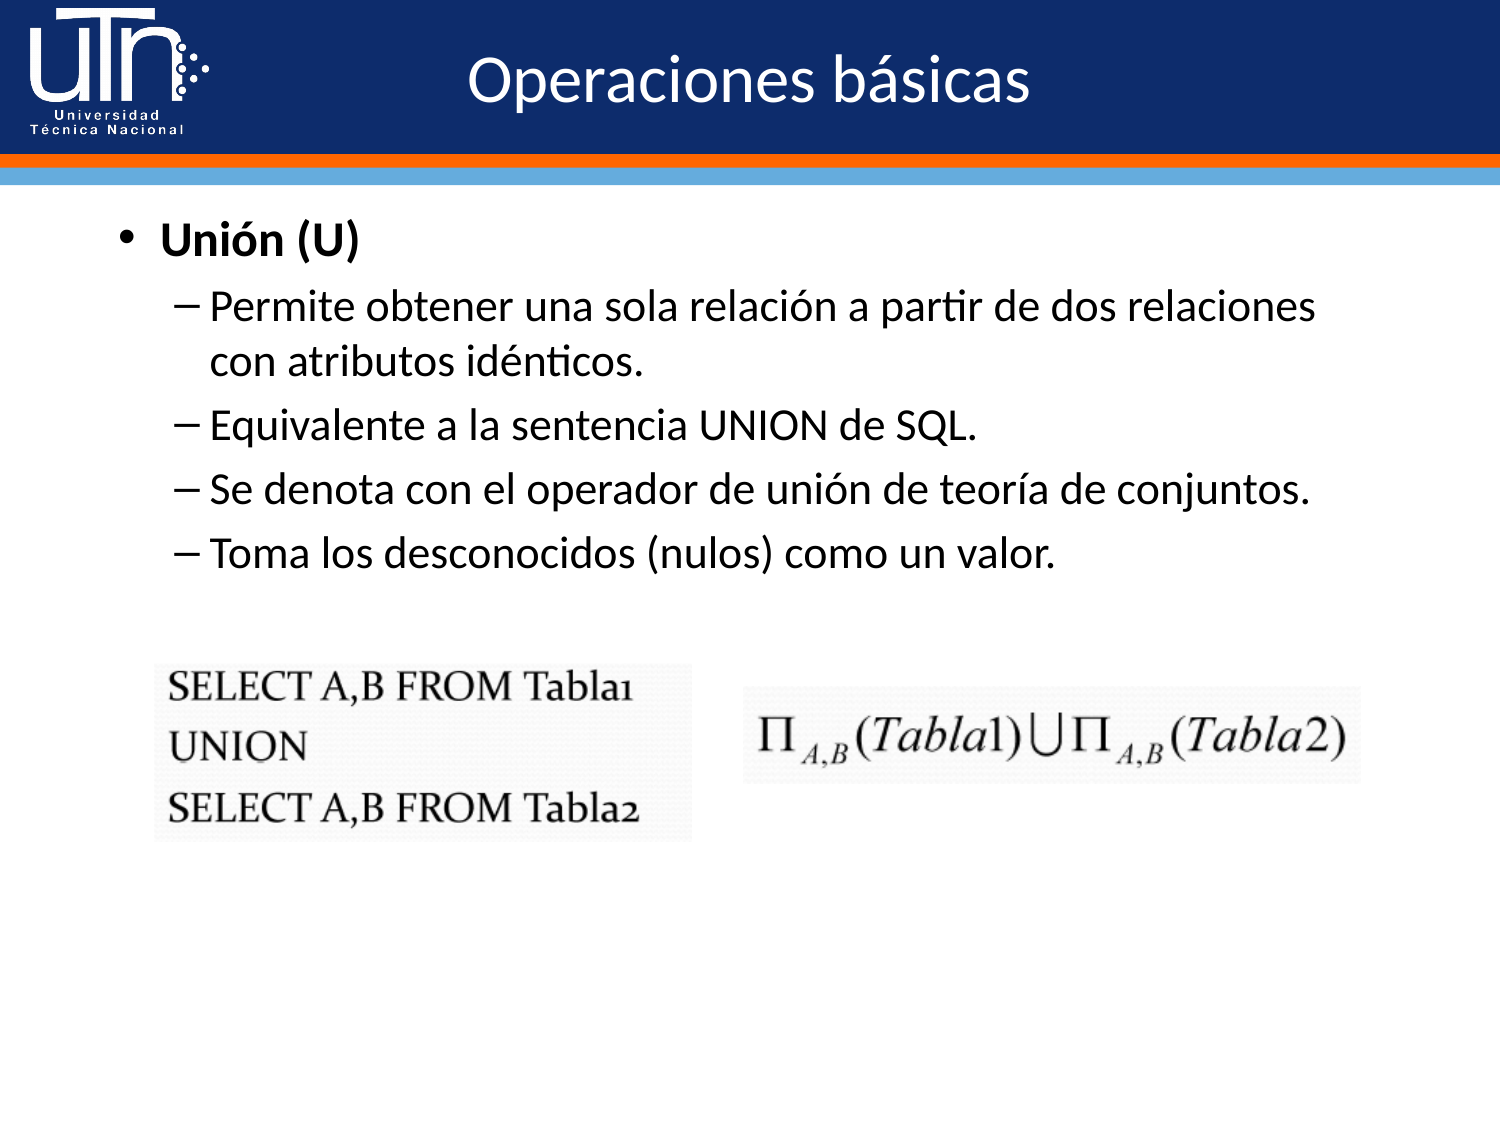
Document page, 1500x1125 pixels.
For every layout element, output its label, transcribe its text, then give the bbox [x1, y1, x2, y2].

picture [743, 686, 1361, 784]
picture [154, 663, 692, 842]
title Operaciones básicas [0, 0, 1500, 154]
list Unión (U) Permite obtener una sola relación a partir de dos relaciones con atributos idénticos. Equivalente a la sentencia UNION de SQL. Se denota con el operador de unión de teoría de conjuntos. Toma los desconocidos (nulos) como un valor. [103, 198, 1397, 1012]
